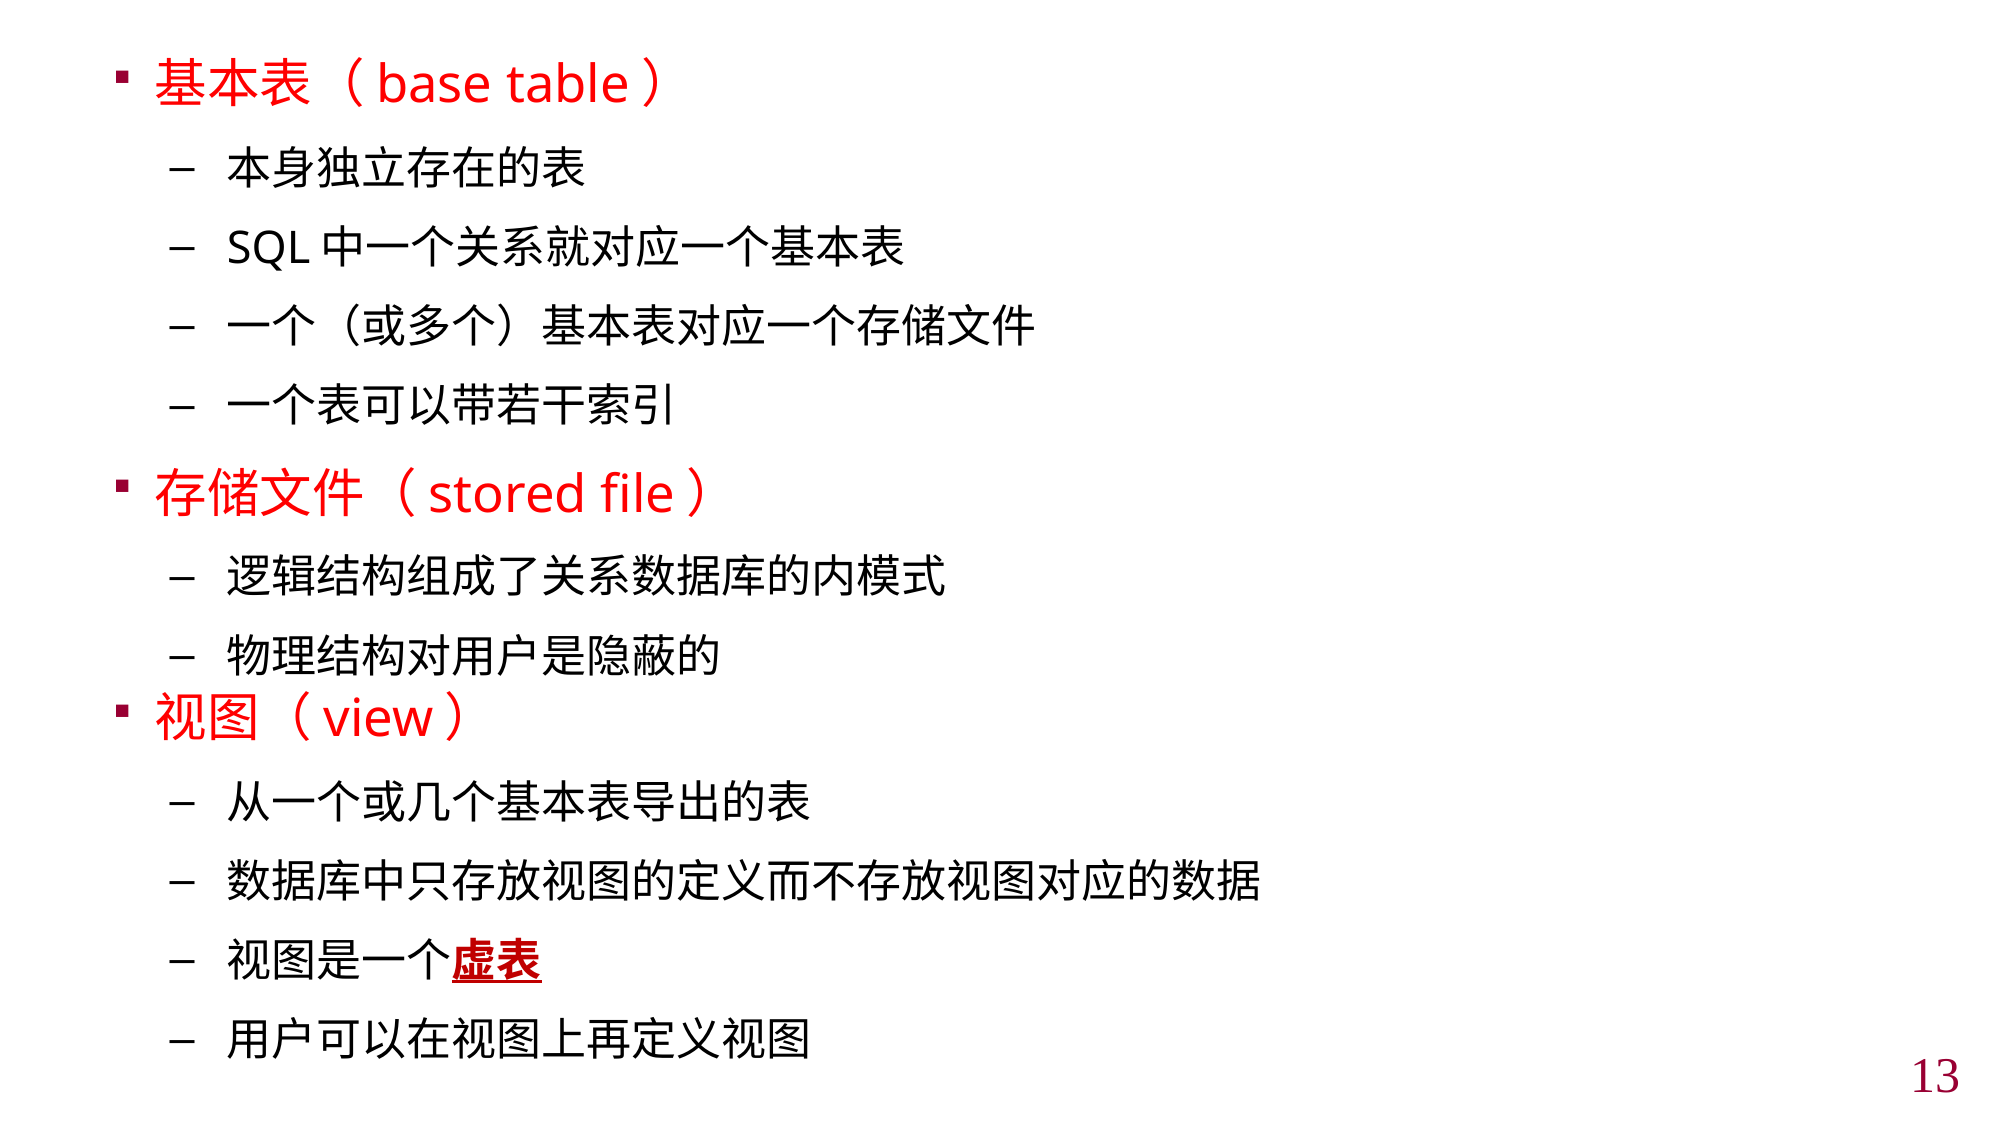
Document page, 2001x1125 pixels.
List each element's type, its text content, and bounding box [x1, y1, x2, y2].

list 基本表（base table） 本身独立存在的表 SQL中一个关系就对应一个基本表 一个（或多个）基本表对应一个存储文件 一个表可以带若干索引 存储文件（stored file） 逻辑结构组成了关系数据库的内模式 物理结构对用户是隐蔽的 视图（view） 从一个或几个基本表导出的表 数据库中只存放视图的定义而不存放视图对应的数据 视图是一个虚表 用户可以在视图上再定义视图 [97, 50, 1904, 1073]
slide_number 12 [1550, 1048, 1975, 1096]
